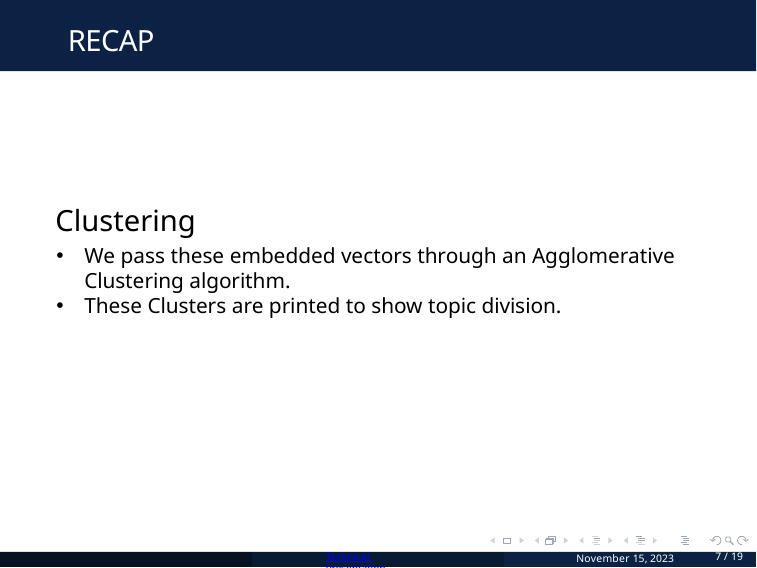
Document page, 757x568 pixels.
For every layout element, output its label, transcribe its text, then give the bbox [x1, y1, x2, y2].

text_box We pass these embedded vectors through an Agglomerative Clustering algorithm. These Clusters are printed to show topic division. [56, 241, 700, 319]
title RECAP [65, 19, 281, 117]
text_box Clustering [40, 195, 549, 245]
text_box [0, 0, 757, 72]
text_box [0, 551, 757, 568]
